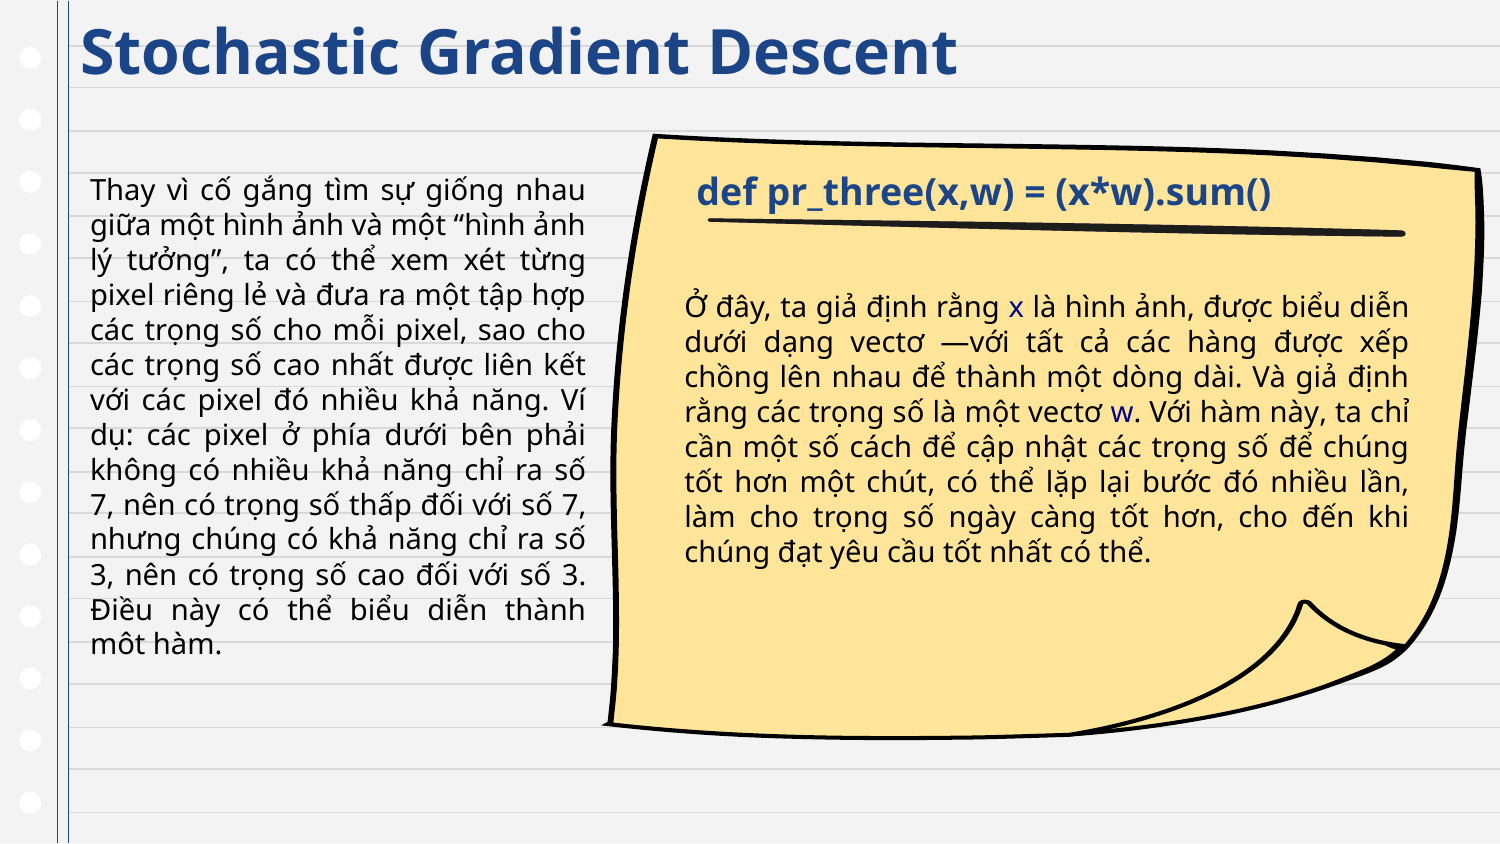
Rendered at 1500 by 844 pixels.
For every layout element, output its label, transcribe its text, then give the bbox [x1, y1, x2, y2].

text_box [600, 133, 1486, 741]
title Stochastic Gradient Descent [80, 12, 1420, 72]
text_box Thay vì cố gắng tìm sự giống nhau giữa một hình ảnh và một “hình ảnh lý tưởng”, ta có thể xem xét từng pixel riêng lẻ và đưa ra một tập hợp các trọng số cho mỗi pixel, sao cho các trọng số cao nhất được liên kết với các pixel đó nhiều khả năng. Ví dụ: các pixel ở phía dưới bên phải không có nhiều khả năng chỉ ra số 7, nên có trọng số thấp đối với số 7, nhưng chúng có khả năng chỉ ra số 3, nên có trọng số cao đối với số 3. Điều này có thể biểu diễn thành môt hàm. [75, 163, 595, 669]
